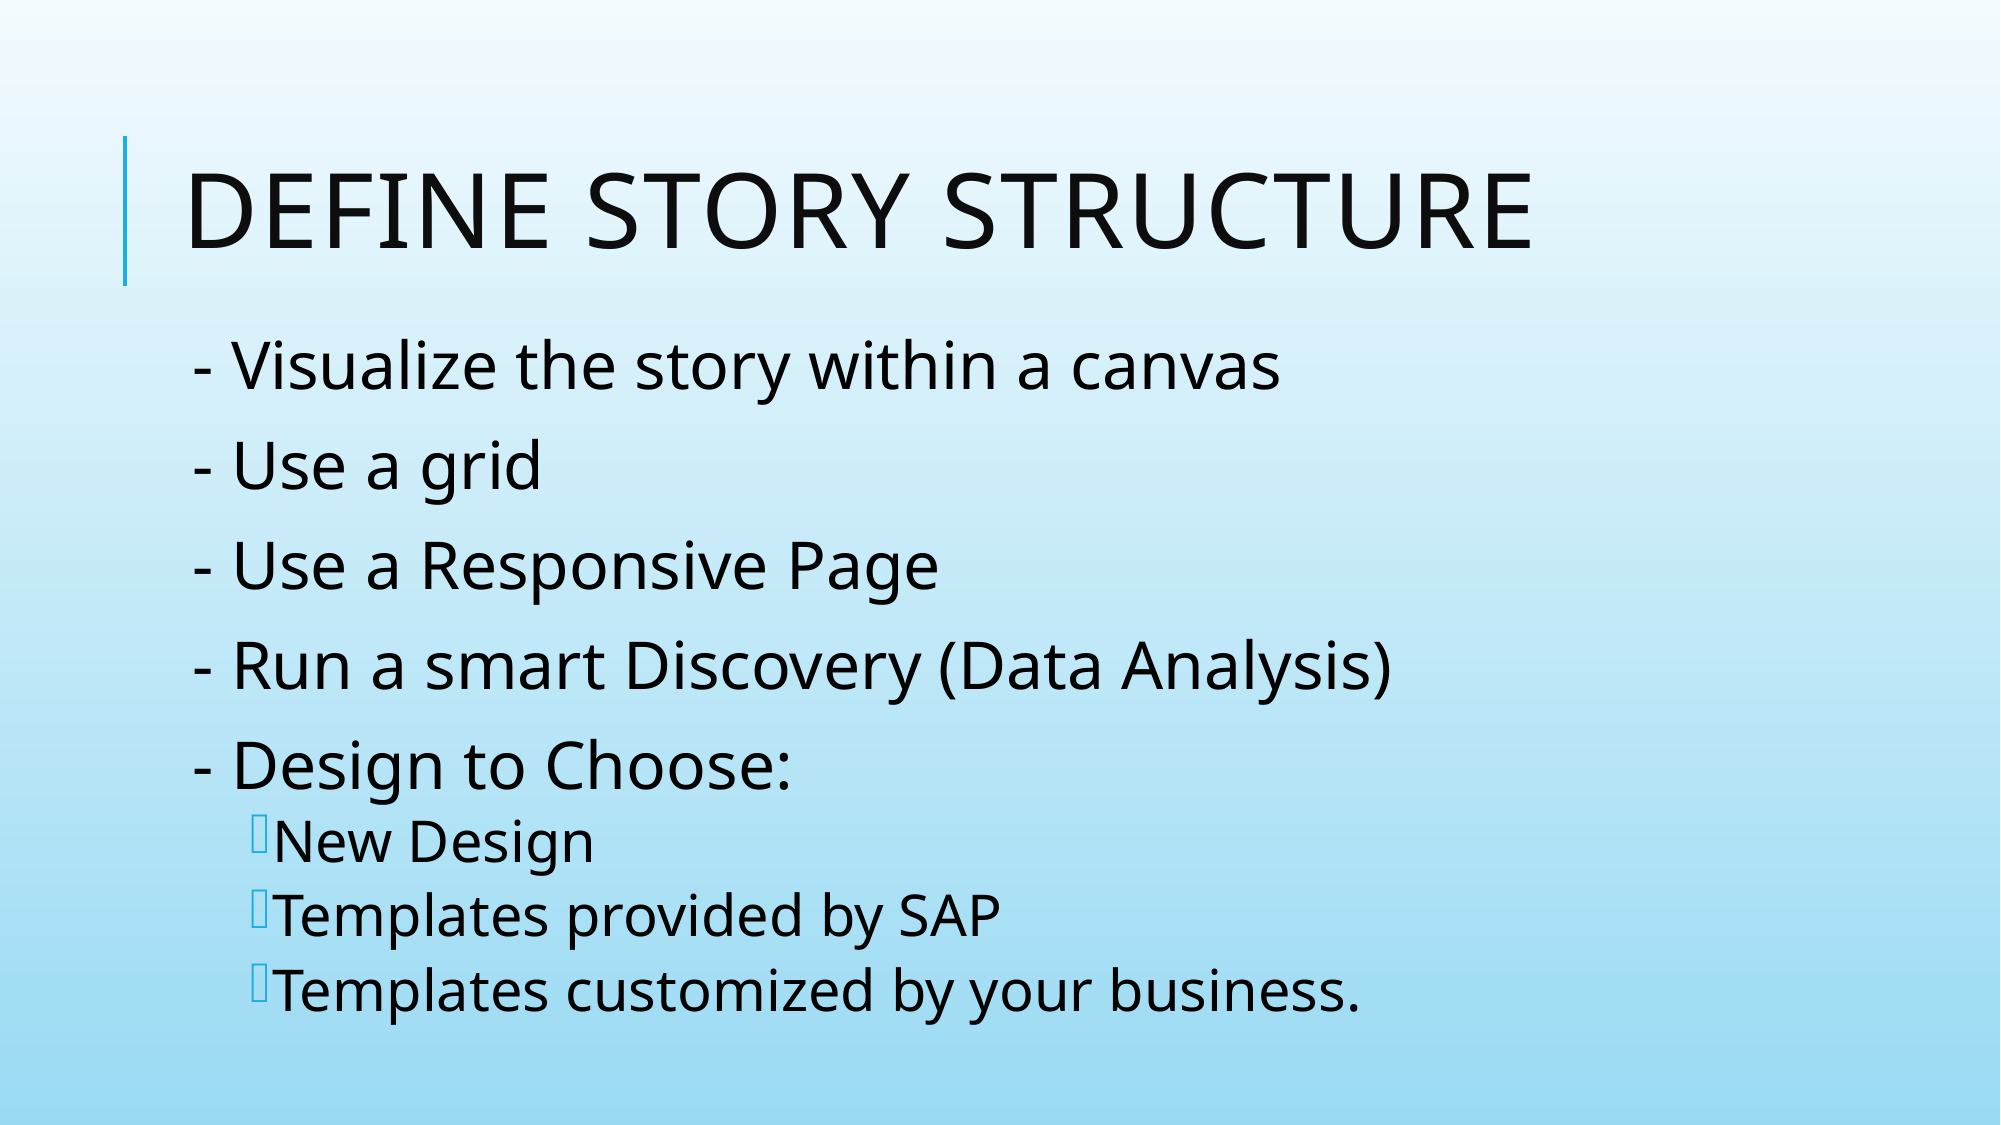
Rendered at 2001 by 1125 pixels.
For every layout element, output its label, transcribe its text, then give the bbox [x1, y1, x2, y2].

title Define Story Structure [168, 96, 1763, 325]
list - Visualize the story within a canvas - Use a grid - Use a Responsive Page - Run a smart Discovery (Data Analysis) - Design to Choose: New Design Templates provided by SAP Templates customized by your business. [168, 325, 1763, 1035]
